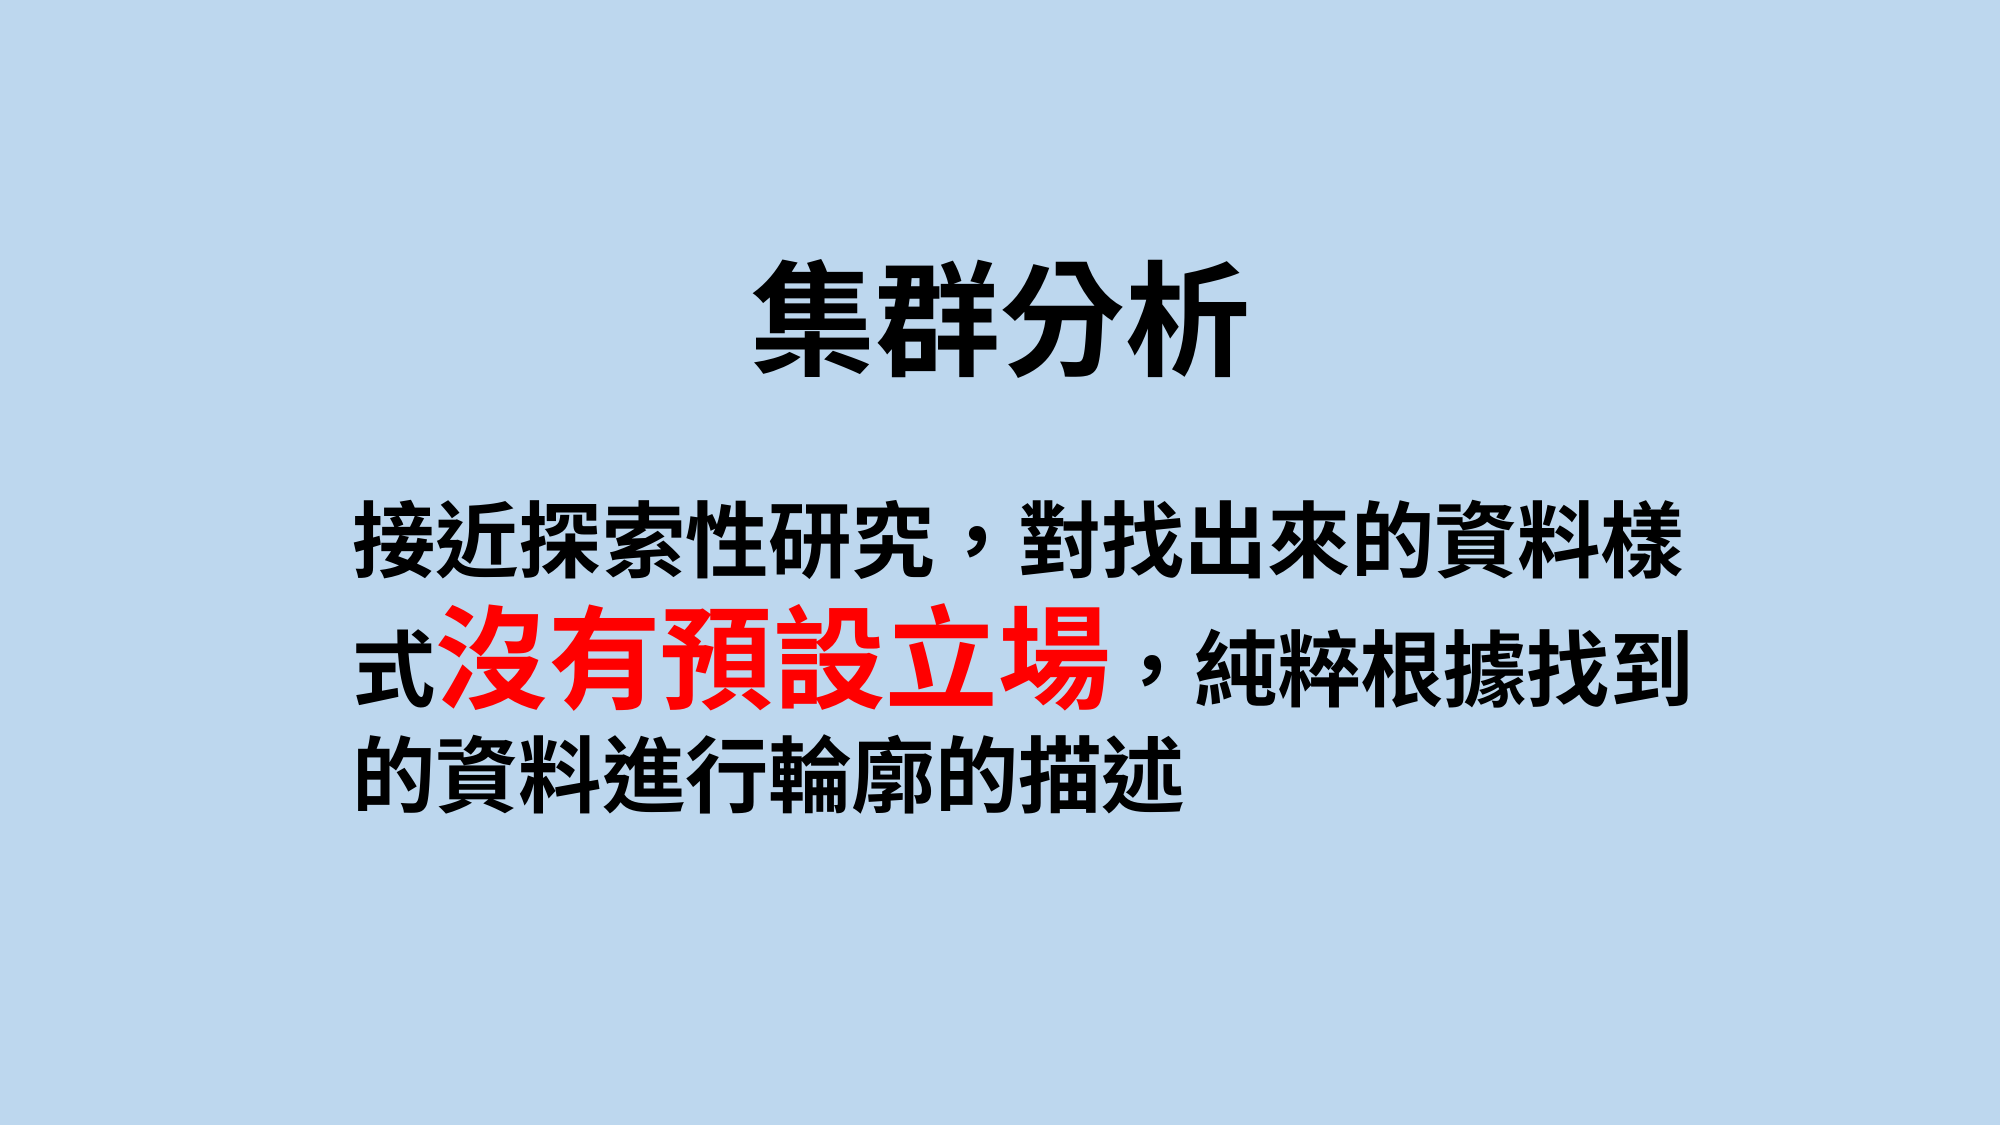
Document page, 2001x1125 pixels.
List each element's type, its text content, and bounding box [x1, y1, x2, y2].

subtitle 接近探索性研究，對找出來的資料樣式沒有預設立場，純粹根據找到的資料進行輪廓的描述 [337, 480, 1776, 900]
title 集群分析 [249, 184, 1750, 401]
